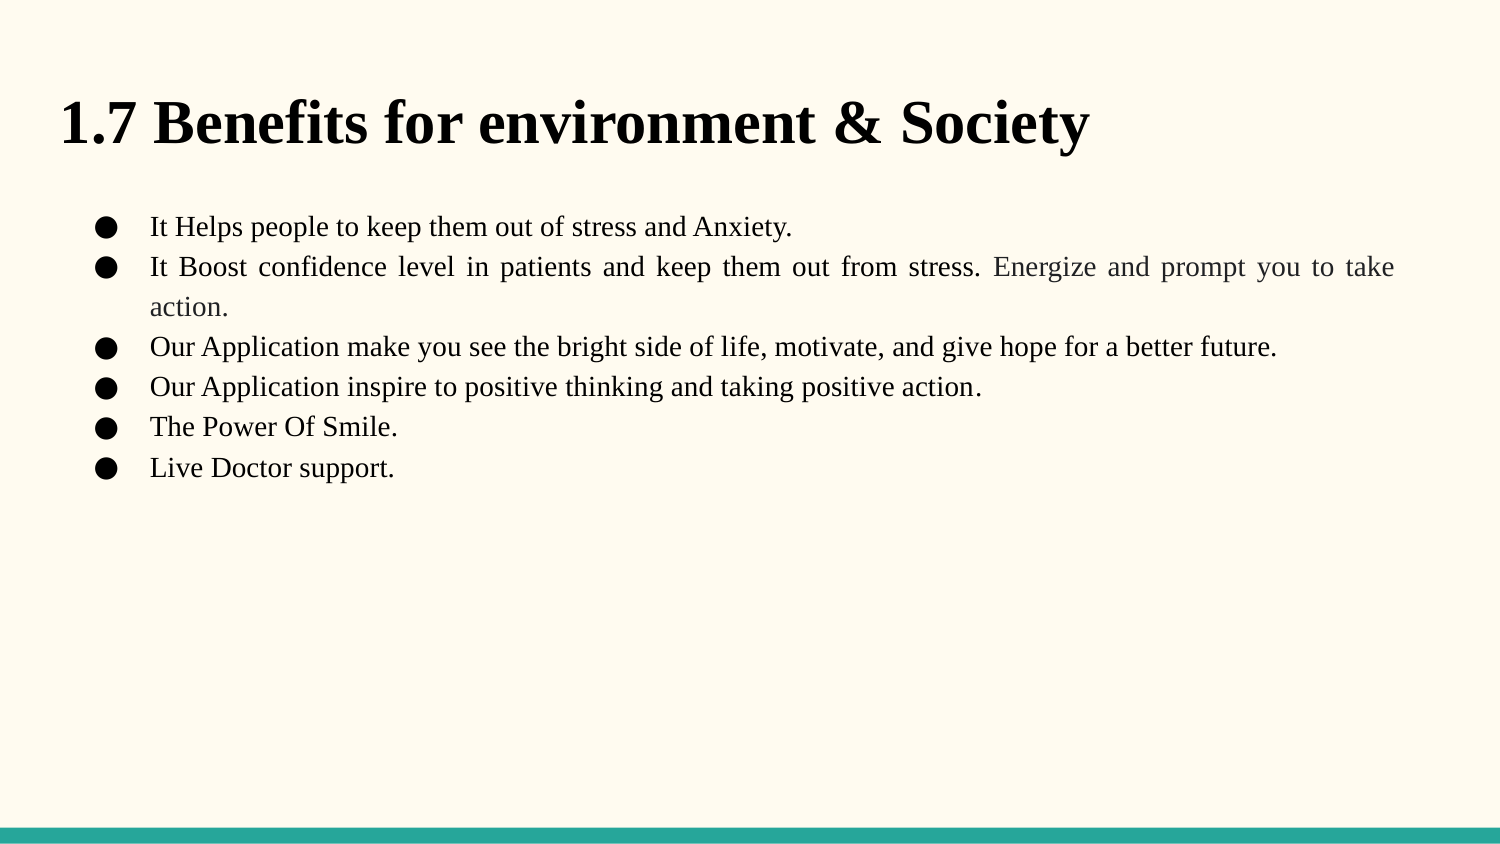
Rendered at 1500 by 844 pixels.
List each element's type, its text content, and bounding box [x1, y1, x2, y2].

text_box 1.7 Benefits for environment & Society [44, 66, 1425, 187]
text_box It Helps people to keep them out of stress and Anxiety. It Boost confidence level in patients and keep them out from stress. Energize and prompt you to take action. Our Application make you see the bright side of life, motivate, and give hope for a better future. Our Application inspire to positive thinking and taking positive action. The Power Of Smile. Live Doctor support. [59, 186, 1410, 712]
